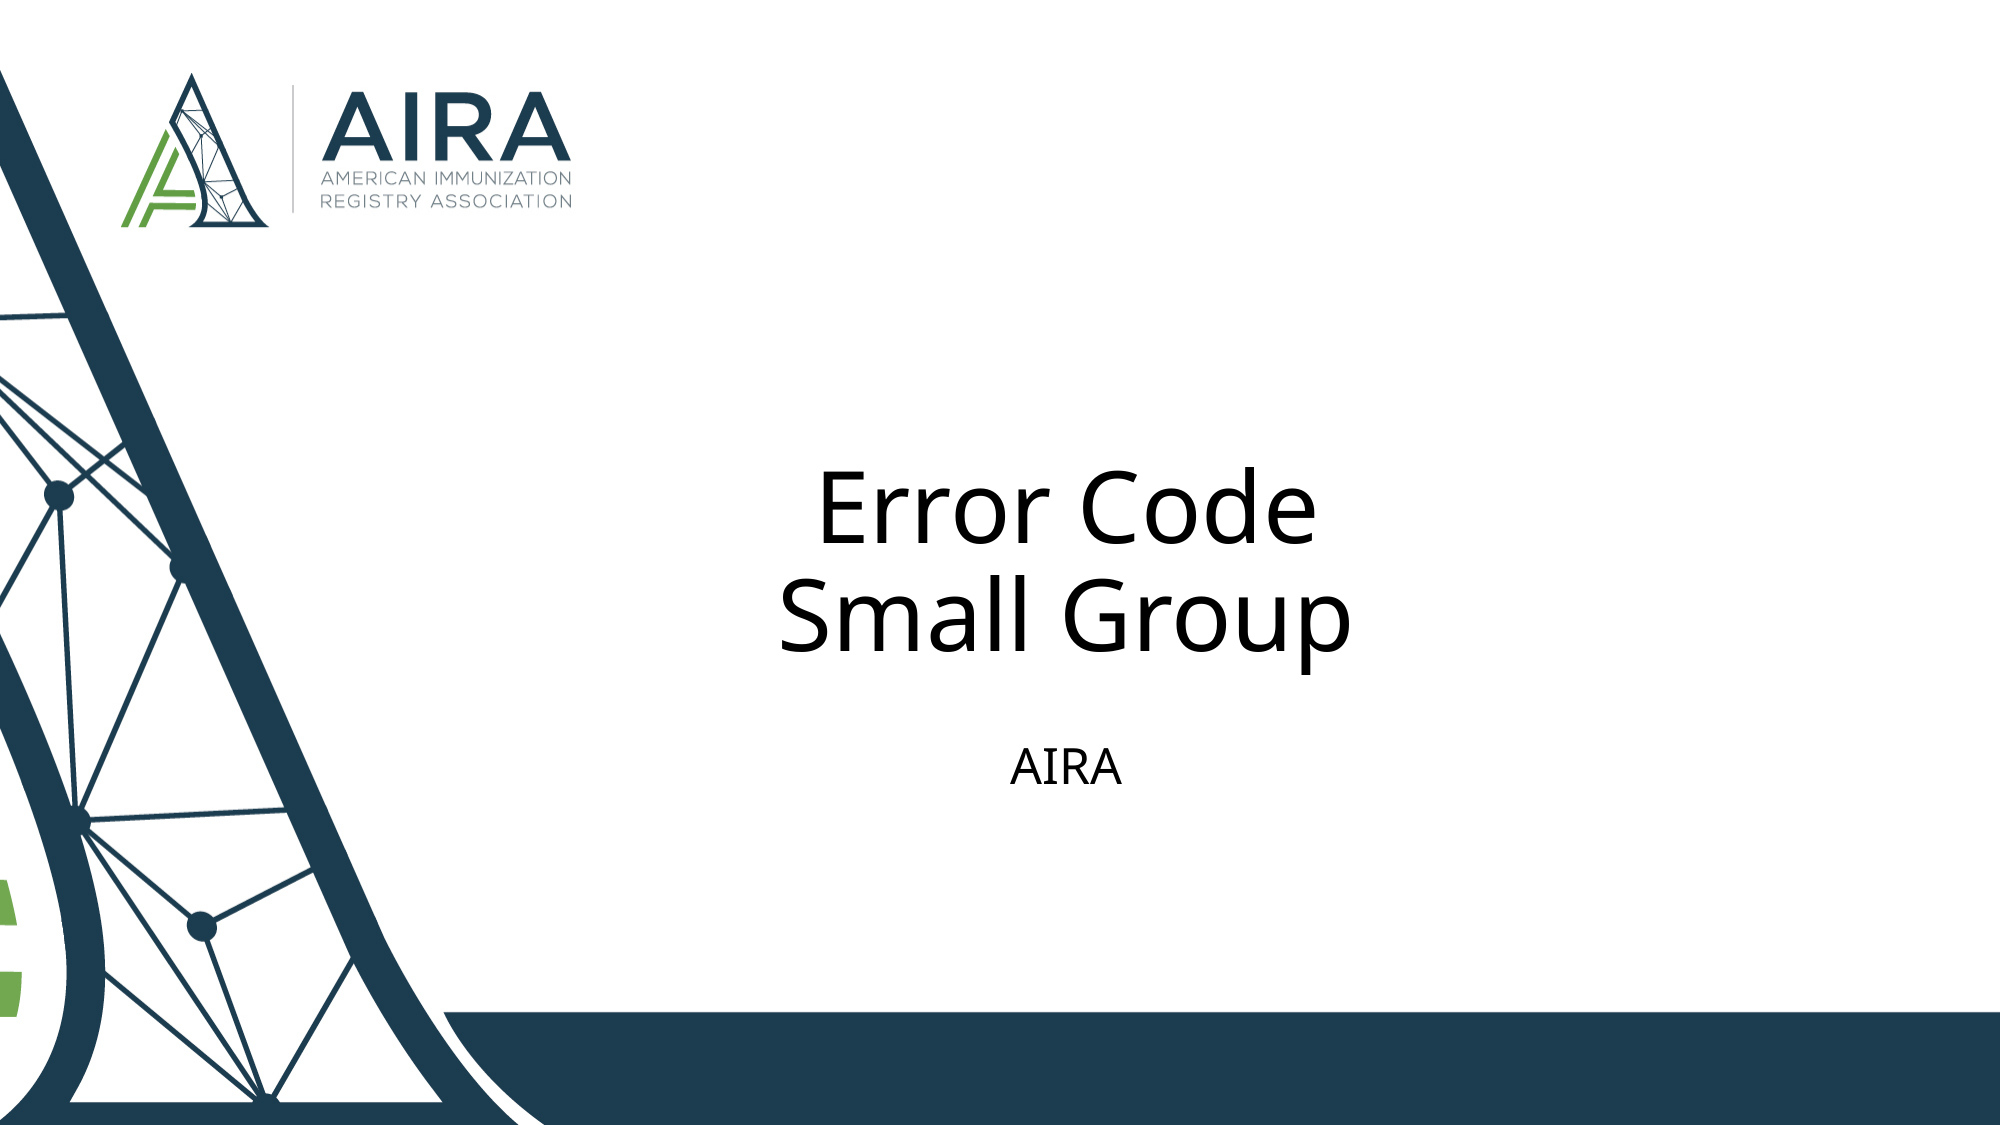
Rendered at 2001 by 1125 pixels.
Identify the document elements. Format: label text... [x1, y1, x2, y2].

picture [0, 0, 2000, 1125]
subtitle AIRA [370, 733, 1764, 1006]
title Error Code Small Group [370, 367, 1764, 681]
